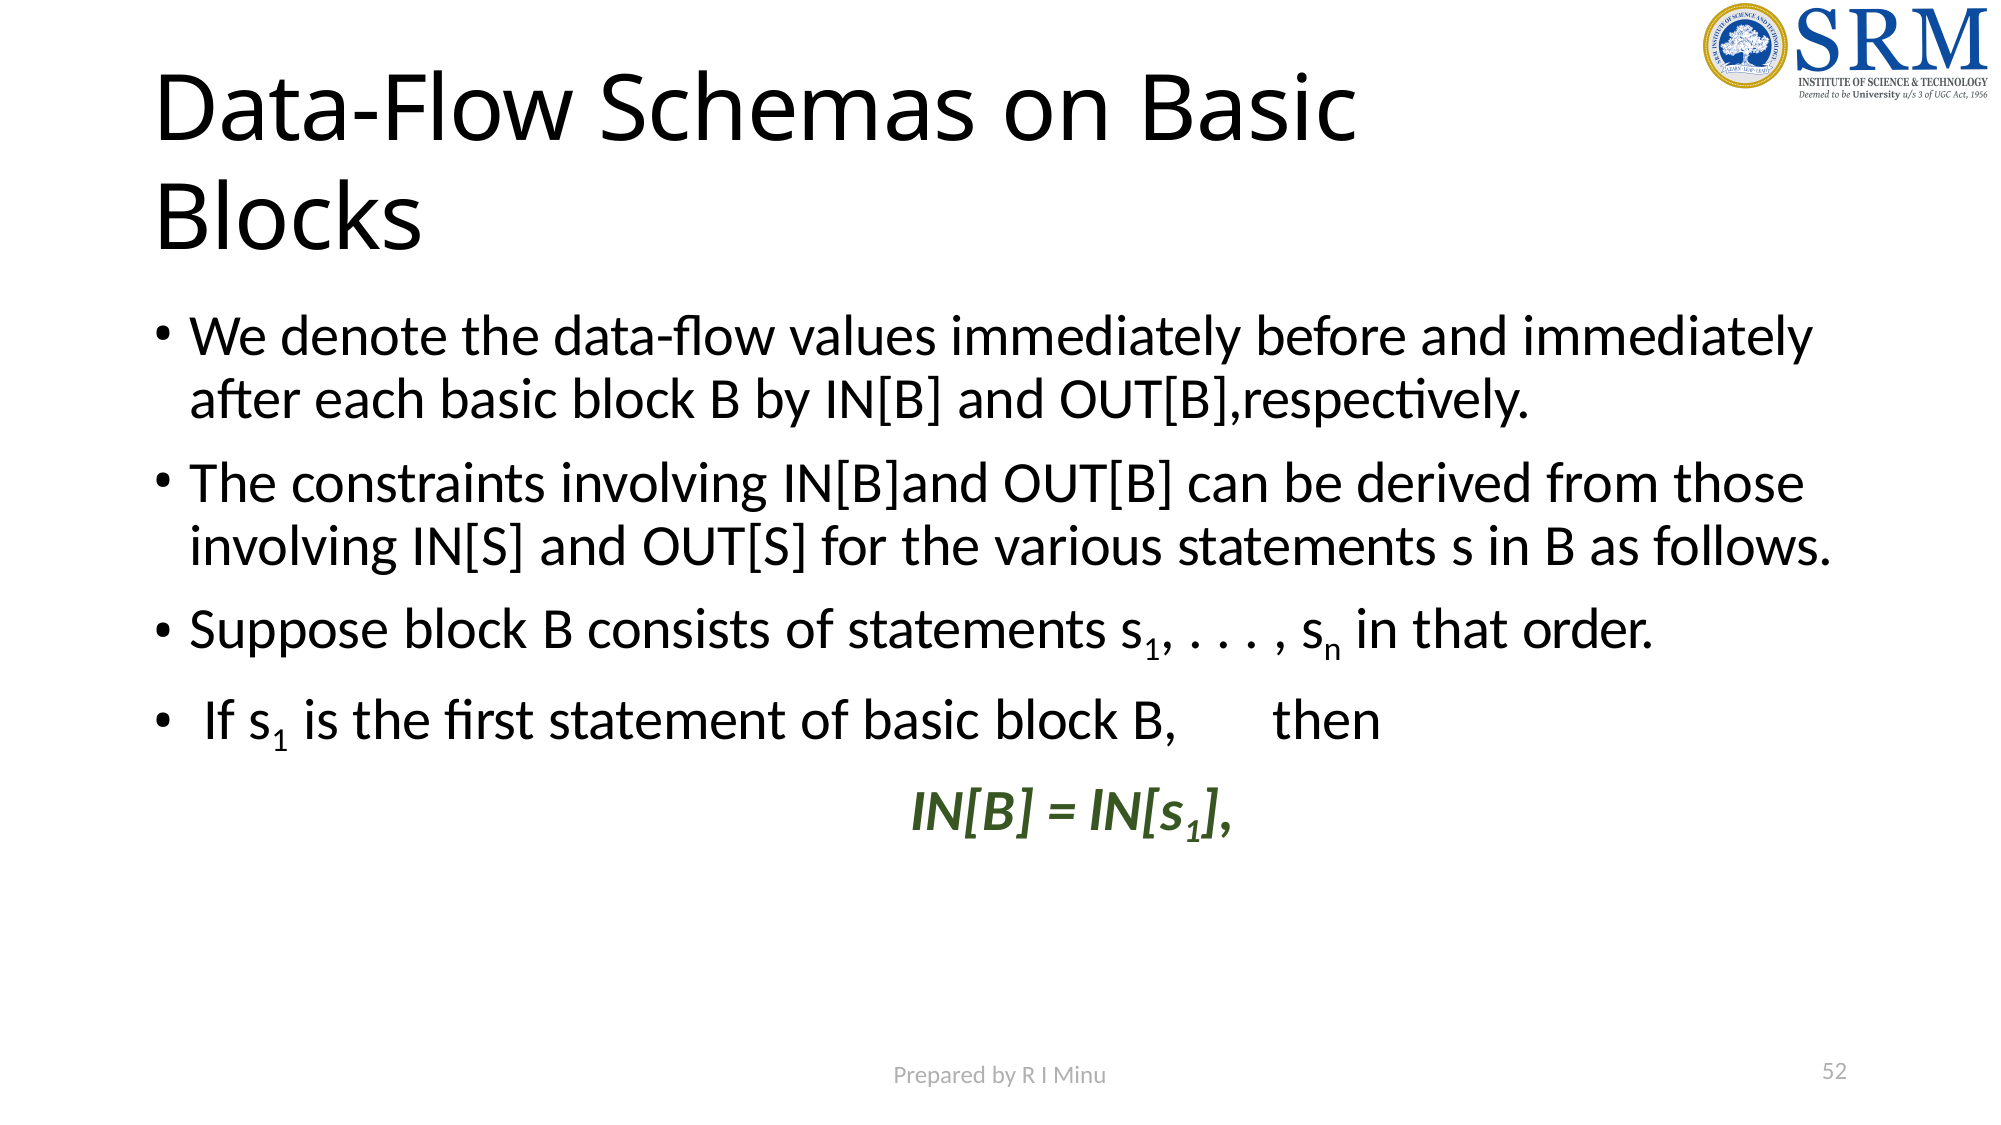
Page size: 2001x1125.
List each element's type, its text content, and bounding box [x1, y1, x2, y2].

footer Prepared by R I Minu [891, 850, 1109, 1125]
title Data-Flow Schemas on Basic Blocks [150, 46, 1425, 269]
picture [1703, 3, 1988, 100]
slide_number 52 [1805, 744, 1854, 1125]
text_box We denote the data-flow values immediately before and immediately after each basic block B by IN[B] and OUT[B],respectively. The constraints involving IN[B]and OUT[B] can be derived from those involving IN[S] and OUT[S] for the various statements s in B as follows. Suppose block B consists of statements s1, . . . , sn in that order. If s1 is the first statement of basic block B, then IN[B] = lN[s1], [146, 294, 1853, 850]
